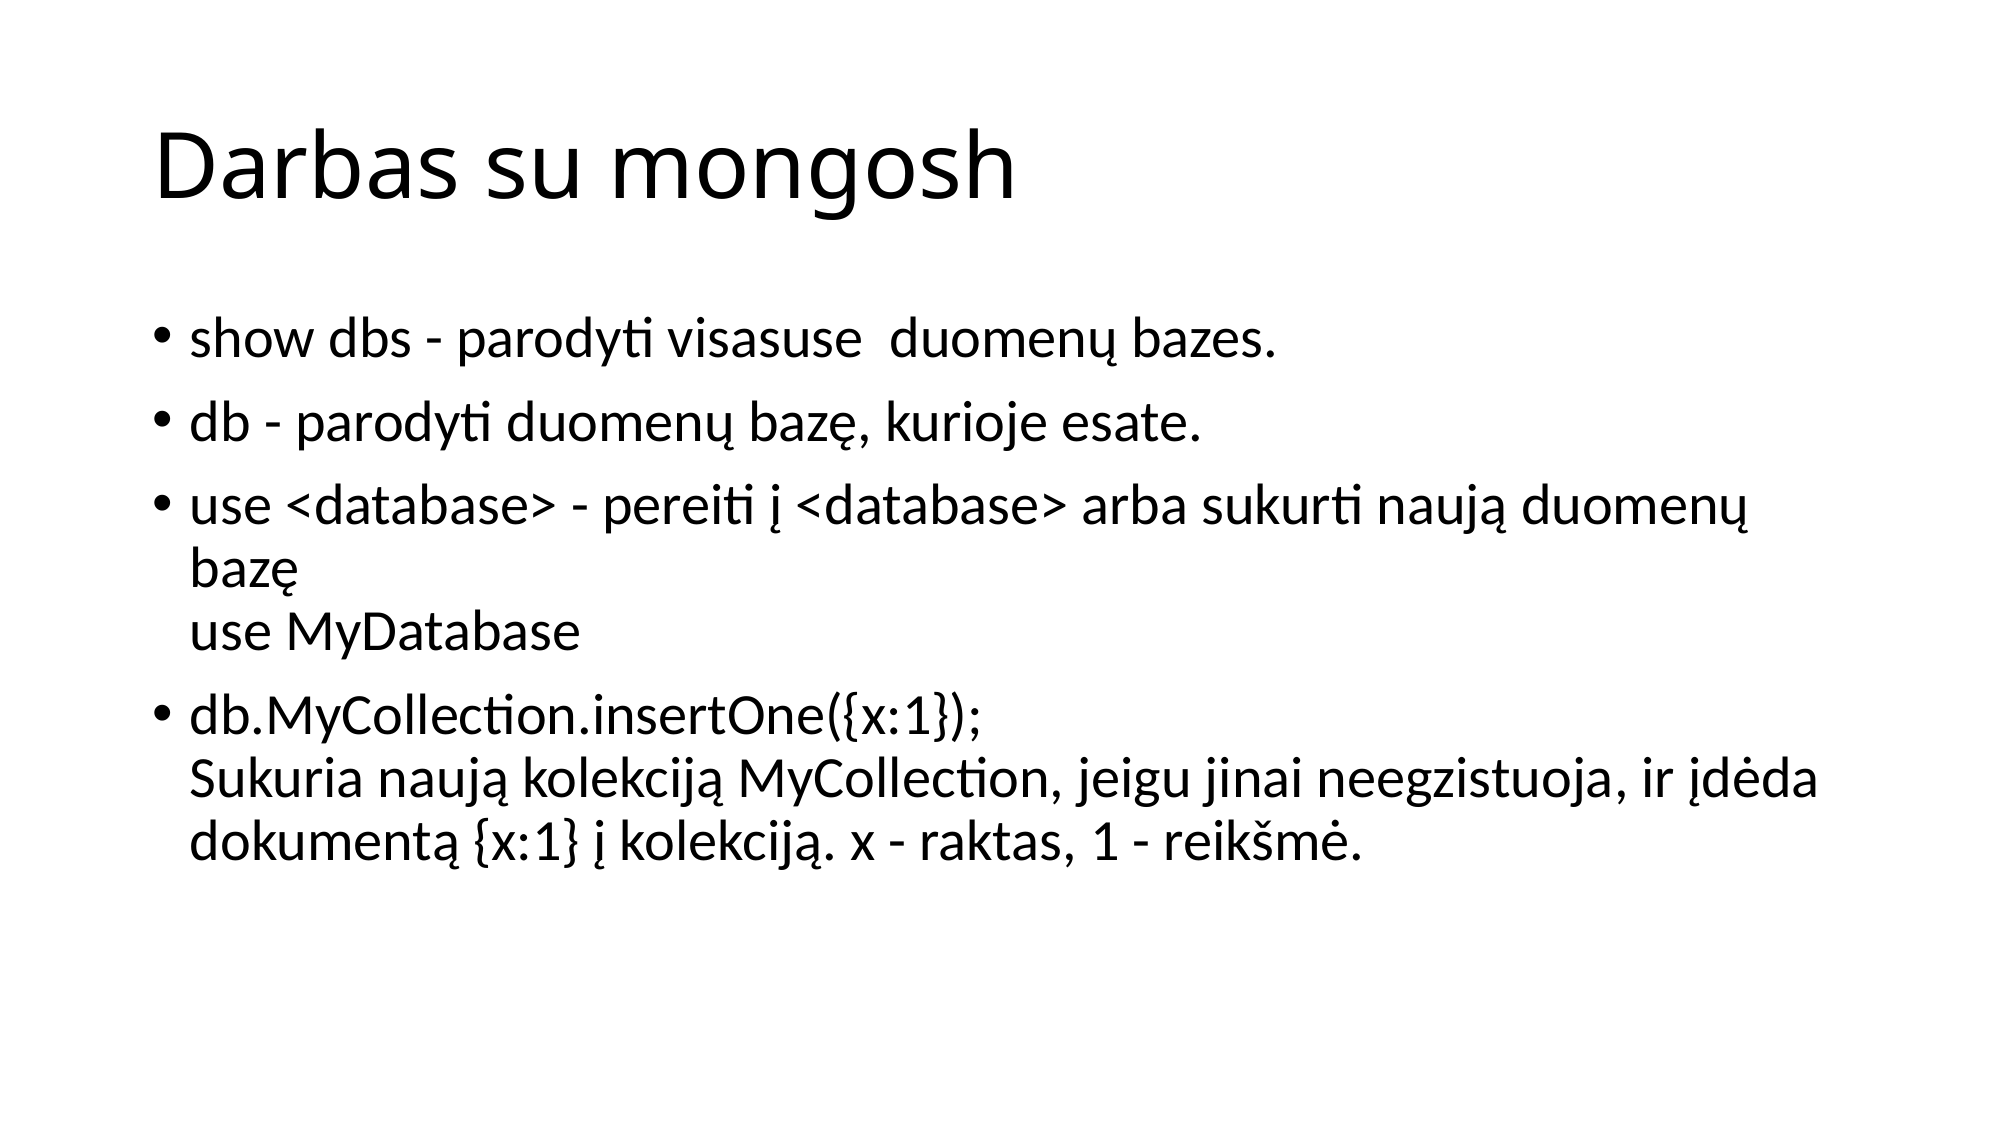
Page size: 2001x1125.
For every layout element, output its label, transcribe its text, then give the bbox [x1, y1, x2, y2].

list show dbs - parodyti visasuse duomenų bazes. db - parodyti duomenų bazę, kurioje esate. use <database> - pereiti į <database> arba sukurti naują duomenų bazę use MyDatabase db.MyCollection.insertOne({x:1}); Sukuria naują kolekciją MyCollection, jeigu jinai neegzistuoja, ir įdėda dokumentą {x:1} į kolekciją. x - raktas, 1 - reikšmė. [137, 299, 1863, 1014]
title Darbas su mongosh [137, 59, 1863, 278]
